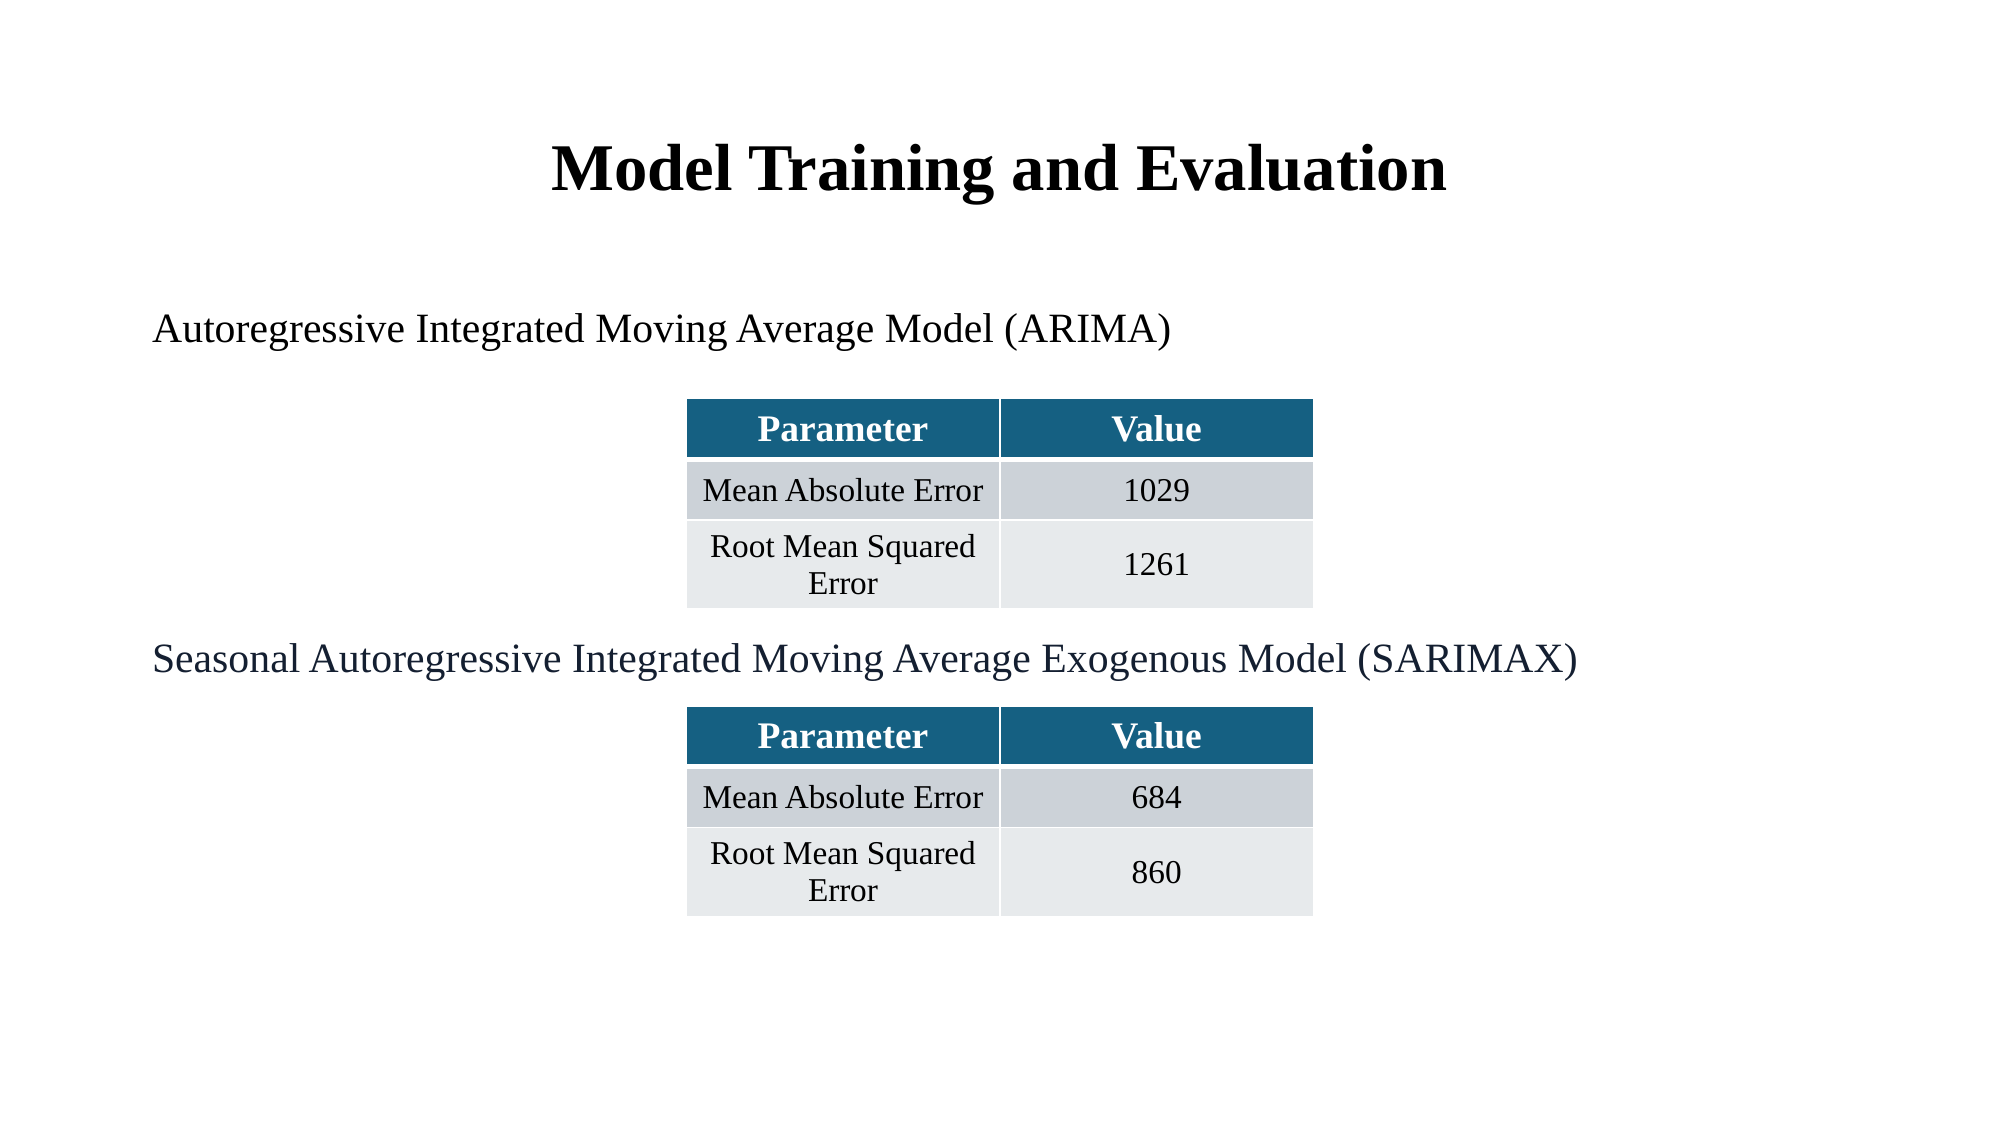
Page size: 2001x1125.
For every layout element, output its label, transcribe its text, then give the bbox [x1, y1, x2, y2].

table_header Parameter [687, 399, 999, 457]
table_cell 1029 [1001, 462, 1313, 519]
table_cell 684 [1001, 769, 1313, 827]
table_cell 1261 [1001, 521, 1313, 608]
table_cell 860 [1001, 828, 1313, 916]
table_header Parameter [687, 707, 999, 764]
table_header Value [1001, 707, 1313, 764]
table_cell Mean Absolute Error [687, 462, 999, 519]
text_box Autoregressive Integrated Moving Average Model (ARIMA) Seasonal Autoregressive Integrated Moving Average Exogenous Model (SARIMAX) [137, 299, 1863, 1014]
table_cell Root Mean Squared Error [687, 828, 999, 916]
table_cell Root Mean Squared Error [687, 521, 999, 608]
table_cell Mean Absolute Error [687, 769, 999, 827]
table_header Value [1001, 399, 1313, 457]
title Model Training and Evaluation [137, 59, 1863, 278]
